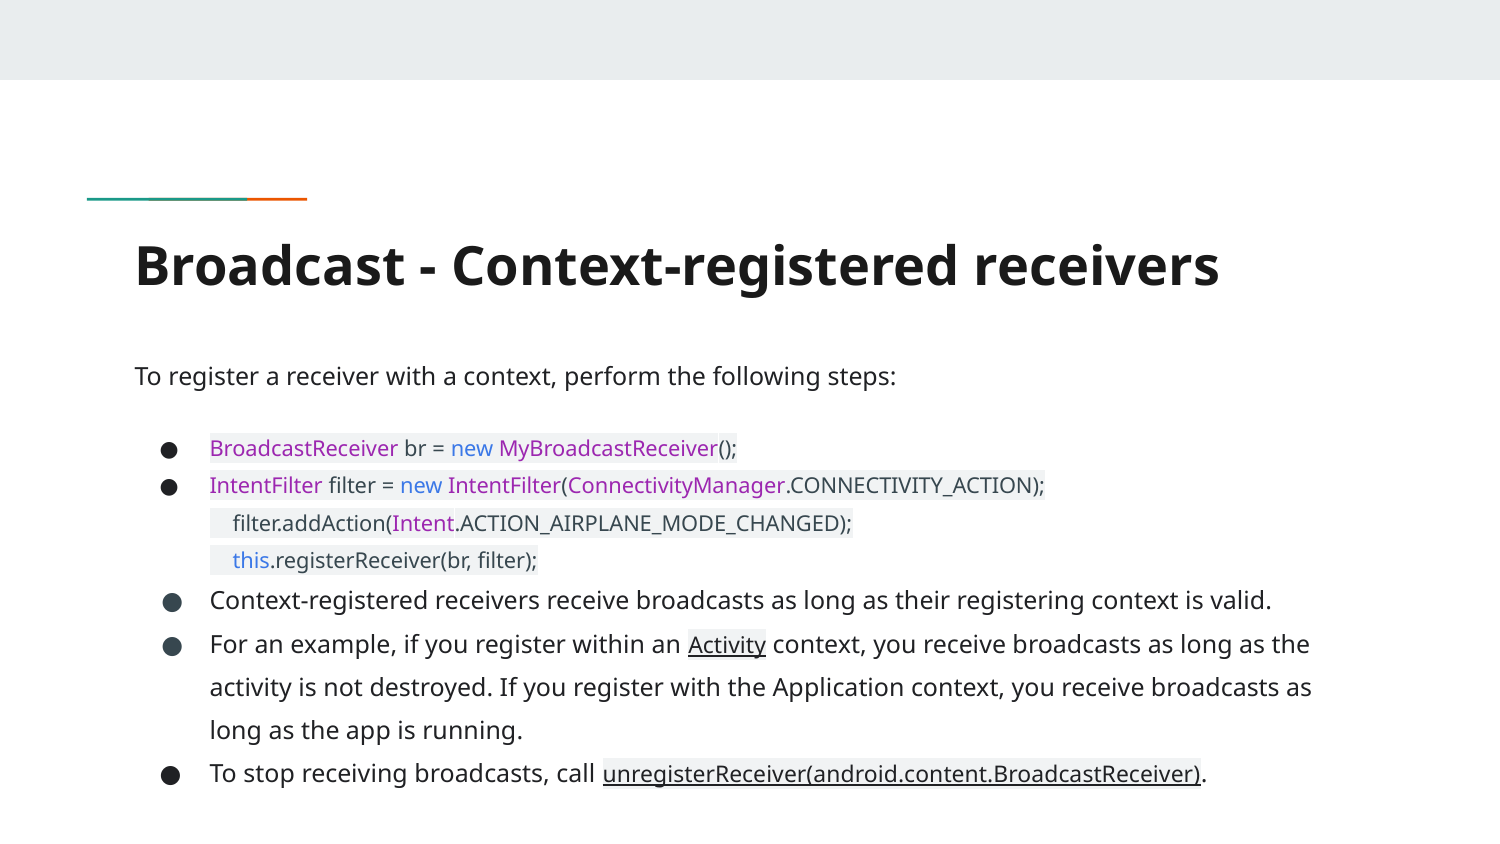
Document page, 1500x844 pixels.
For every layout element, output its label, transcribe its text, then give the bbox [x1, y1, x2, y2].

list To register a receiver with a context, perform the following steps: BroadcastReceiver br = new MyBroadcastReceiver(); IntentFilter filter = new IntentFilter(ConnectivityManager.CONNECTIVITY_ACTION); filter.addAction(Intent.ACTION_AIRPLANE_MODE_CHANGED); this.registerReceiver(br, filter); Context-registered receivers receive broadcasts as long as their registering context is valid. For an example, if you register within an Activity context, you receive broadcasts as long as the activity is not destroyed. If you register with the Application context, you receive broadcasts as long as the app is running. To stop receiving broadcasts, call unregisterReceiver(android.content.BroadcastReceiver). [119, 341, 1381, 712]
title Broadcast - Context-registered receivers [119, 216, 1381, 305]
